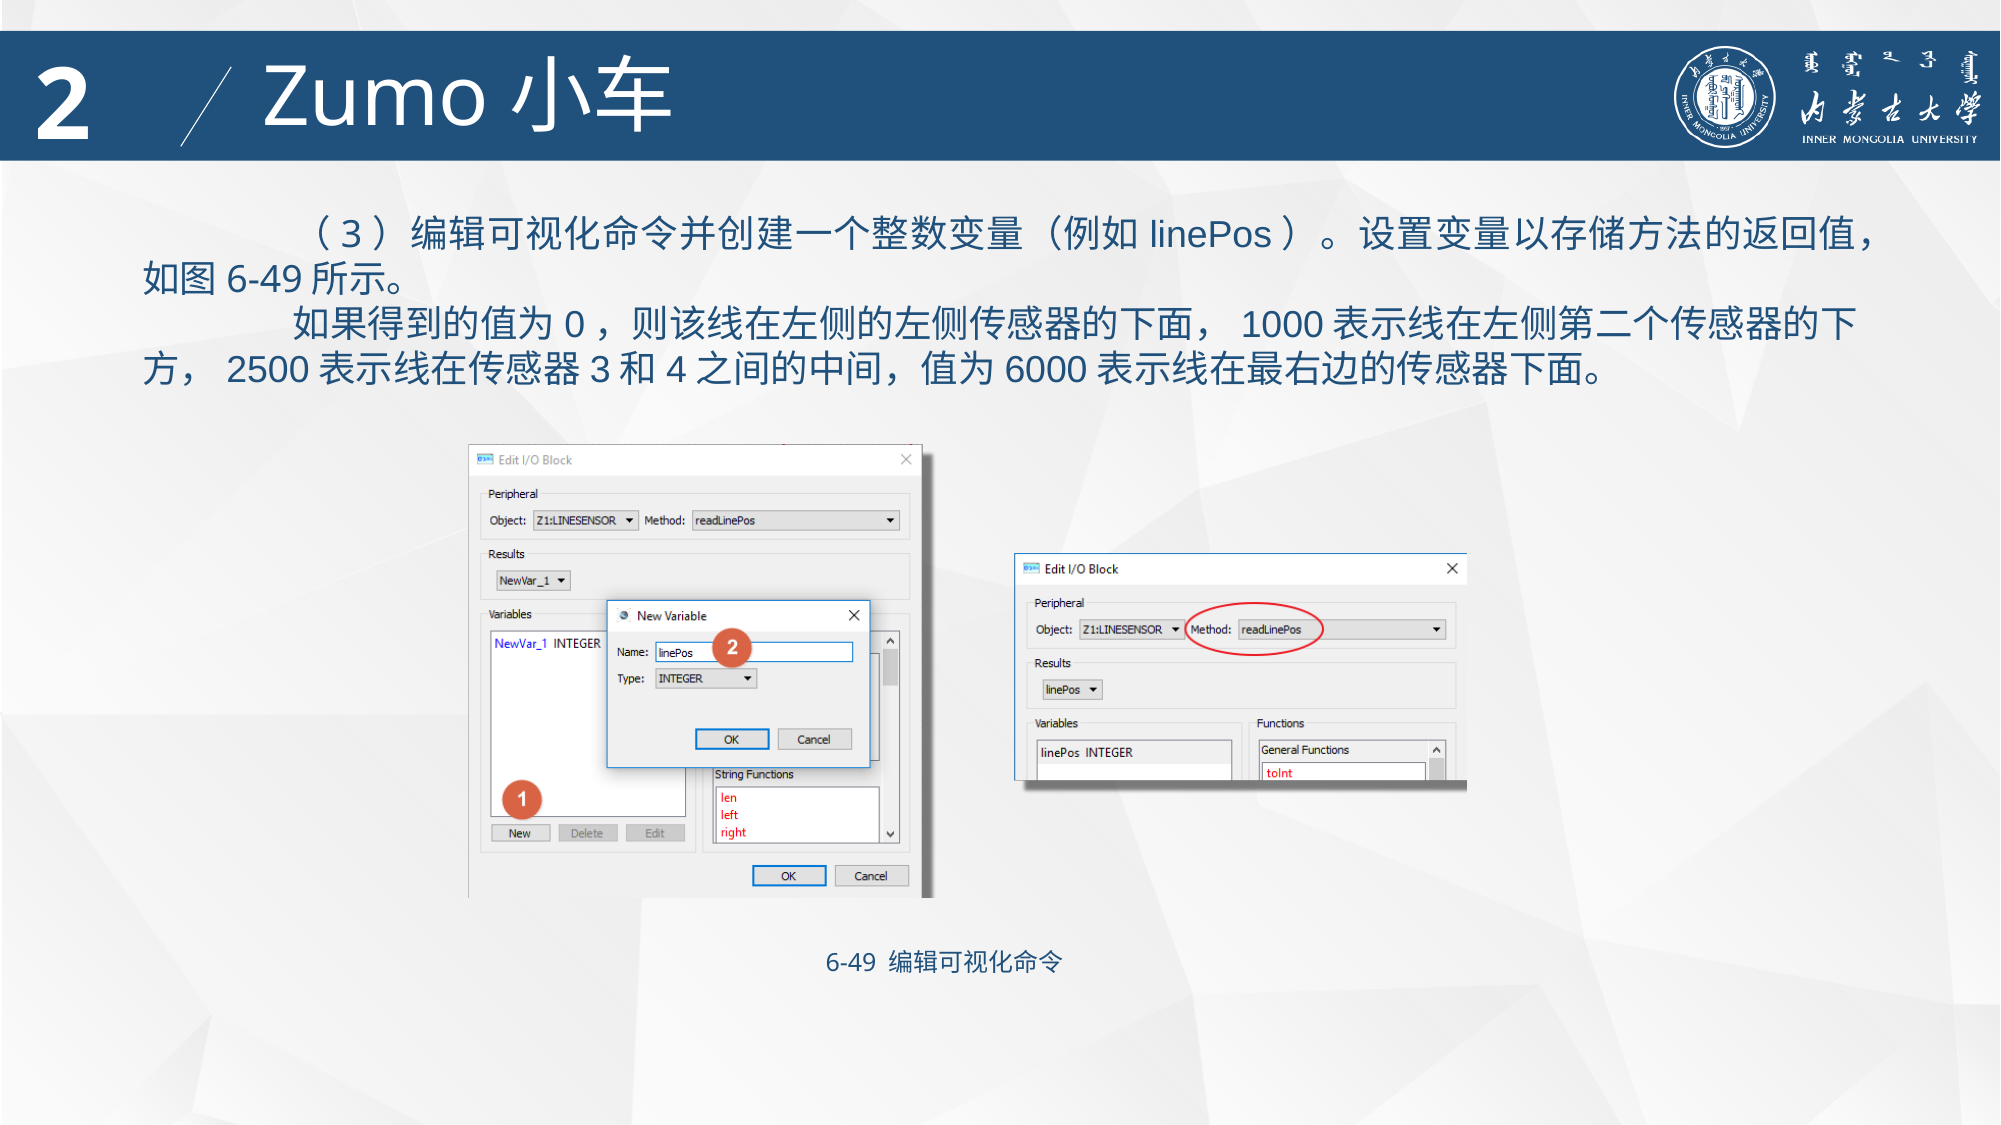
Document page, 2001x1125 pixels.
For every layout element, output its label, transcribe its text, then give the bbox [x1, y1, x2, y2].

text_box （3）编辑可视化命令并创建一个整数变量（例如linePos）。设置变量以存储方法的返回值，如图6-49所示。 如果得到的值为0，则该线在左侧的左侧传感器的下面，1000表示线在左侧第二个传感器的下方，2500表示线在传感器3和4之间的中间，值为6000表示线在最右边的传感器下面。 [127, 202, 1873, 398]
picture [0, 0, 2001, 1125]
picture [1673, 46, 1986, 150]
list Zumo小车 [247, 45, 1036, 134]
list 2 [19, 45, 200, 212]
text_box 6-49 编辑可视化命令 [810, 942, 1083, 1022]
